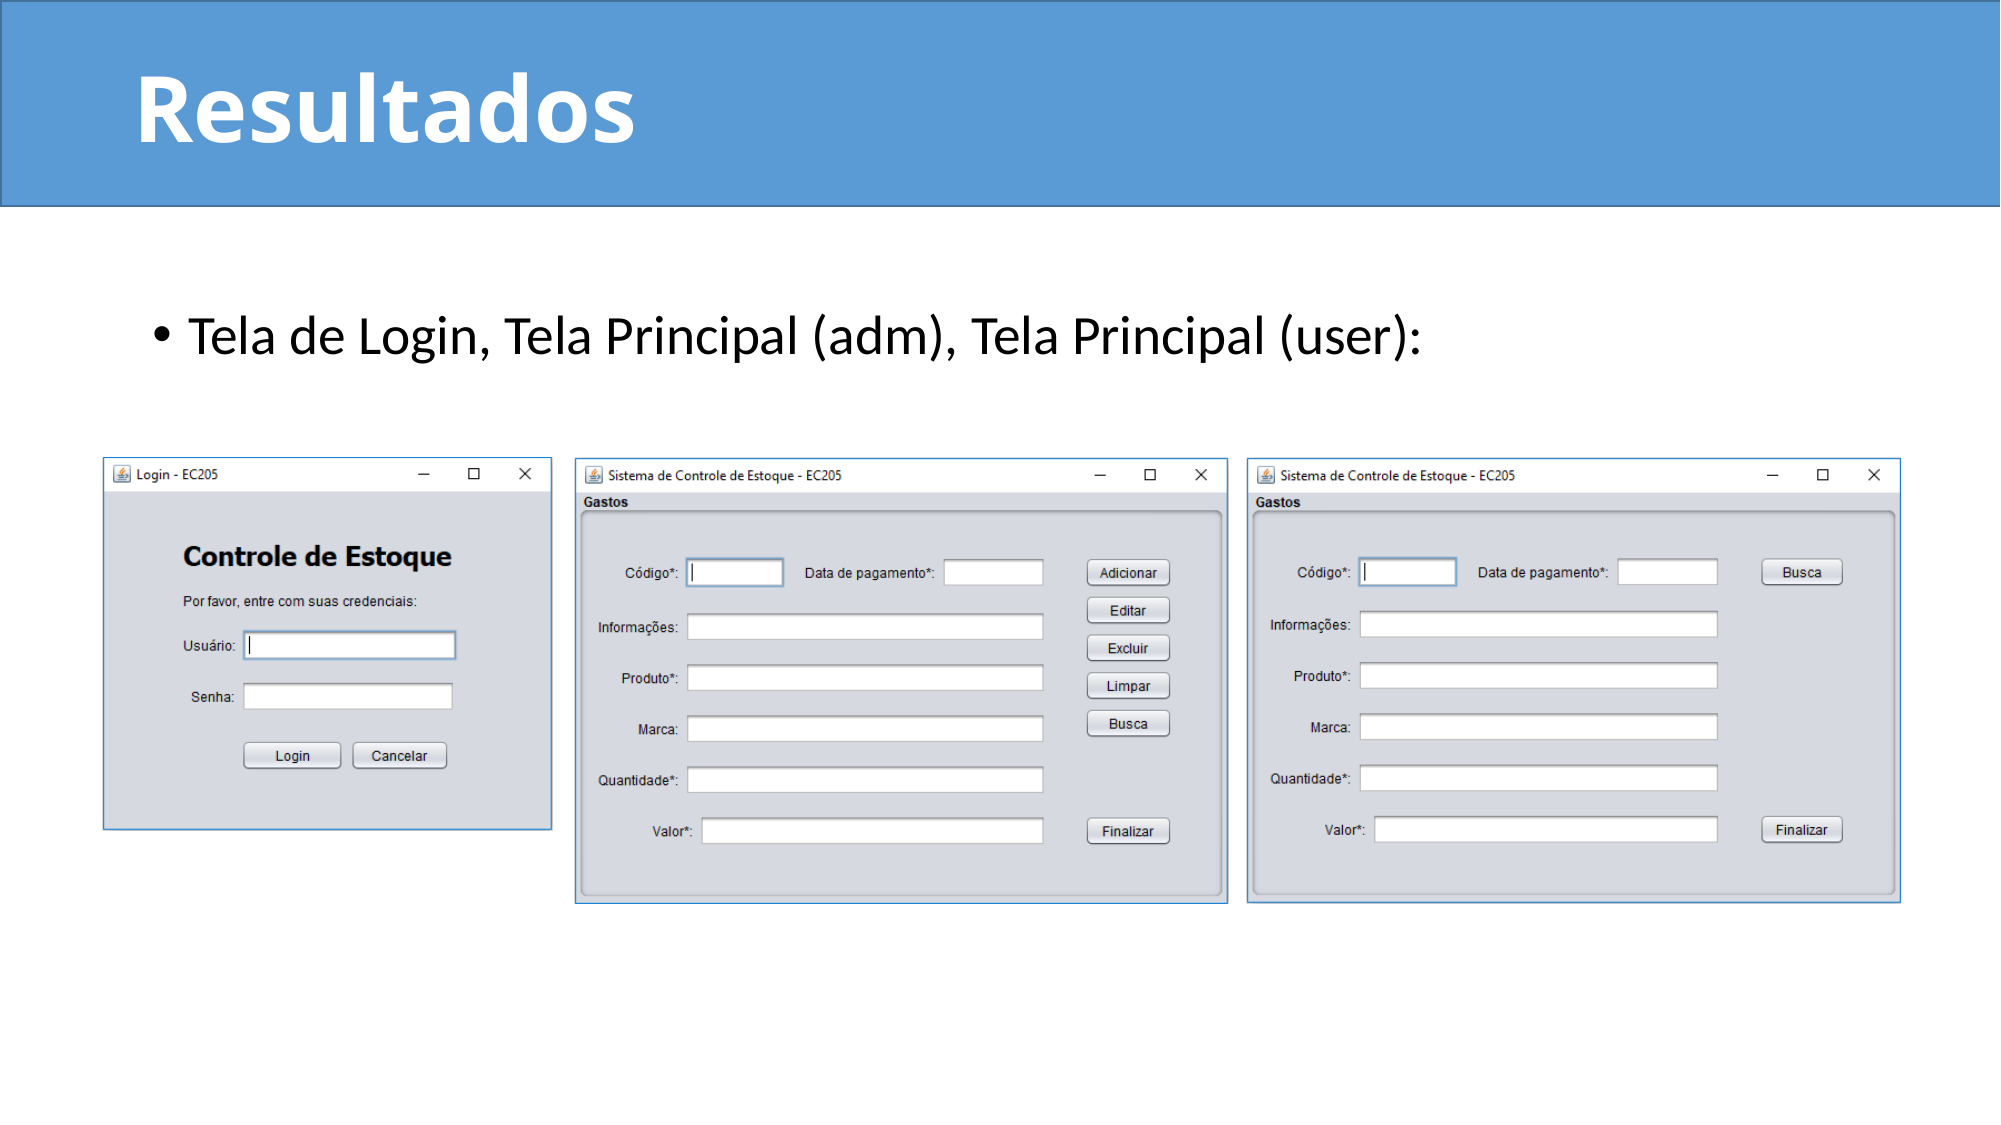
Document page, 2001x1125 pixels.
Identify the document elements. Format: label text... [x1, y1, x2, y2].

text_box [0, 0, 2000, 207]
picture [102, 457, 553, 831]
picture [574, 457, 1229, 904]
picture [1246, 457, 1901, 904]
title Resultados [118, 4, 1844, 222]
list Tela de Login, Tela Principal (adm), Tela Principal (user): [137, 299, 1863, 375]
